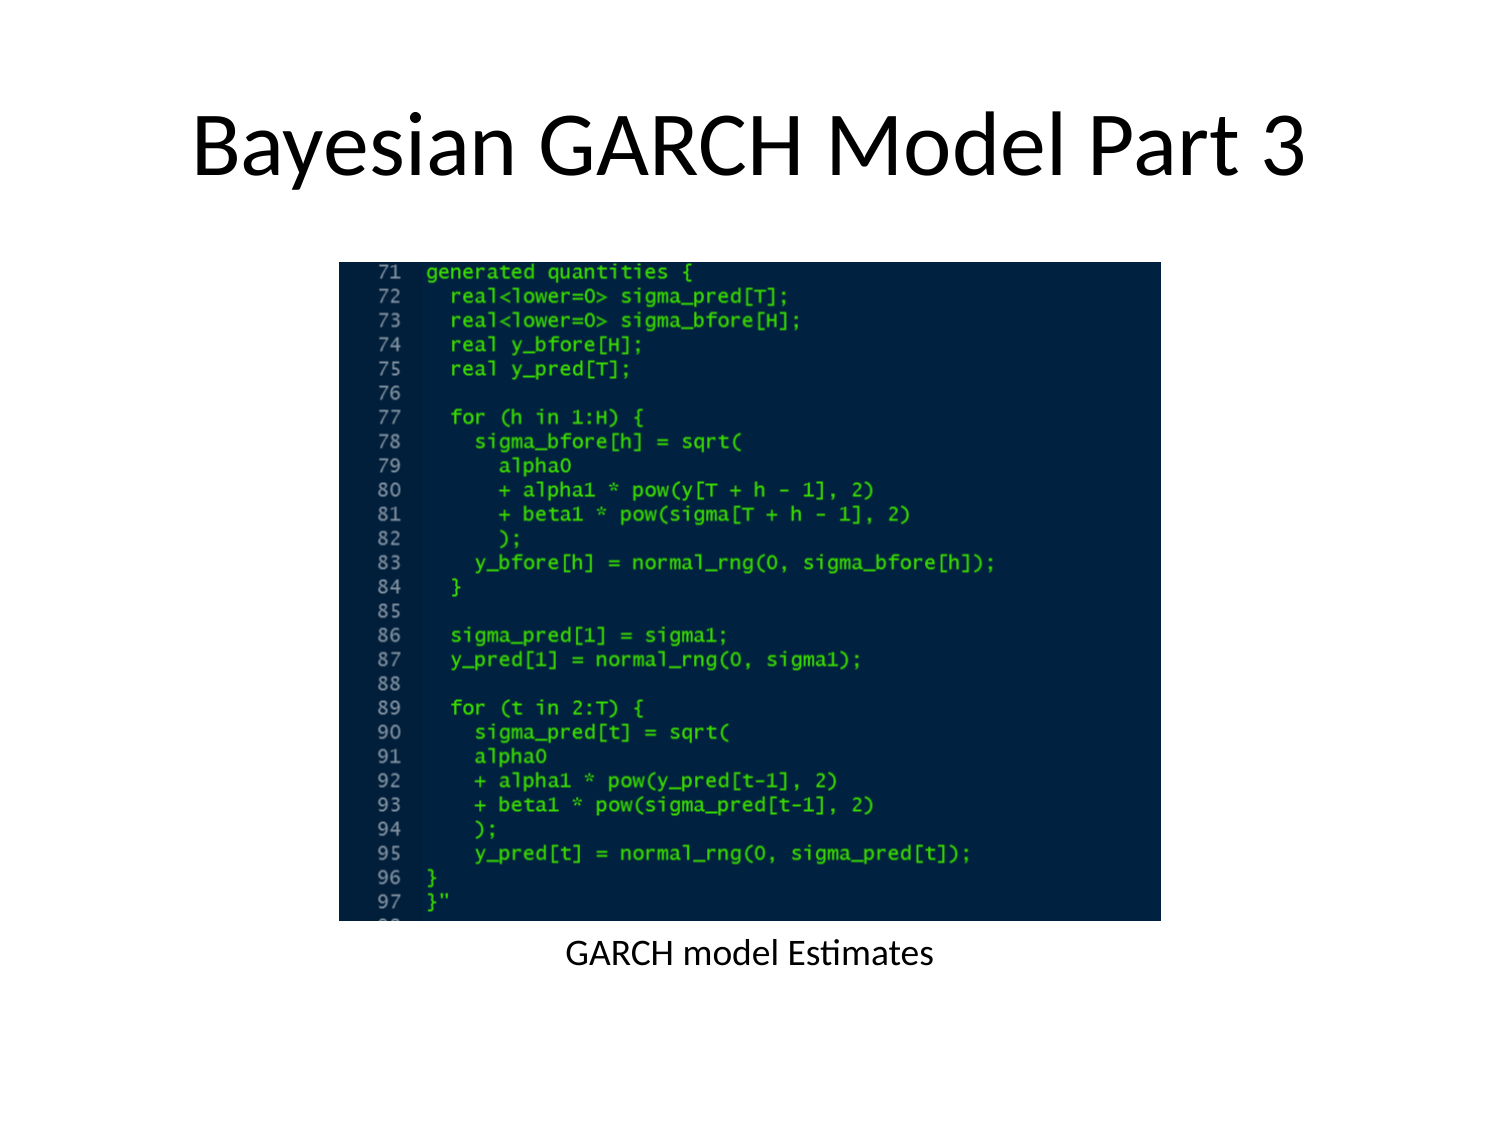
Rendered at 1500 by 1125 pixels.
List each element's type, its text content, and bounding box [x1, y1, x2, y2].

title Bayesian GARCH Model Part 3 [75, 45, 1425, 233]
picture [339, 262, 1161, 921]
text_box GARCH model Estimates [74, 920, 1425, 1005]
